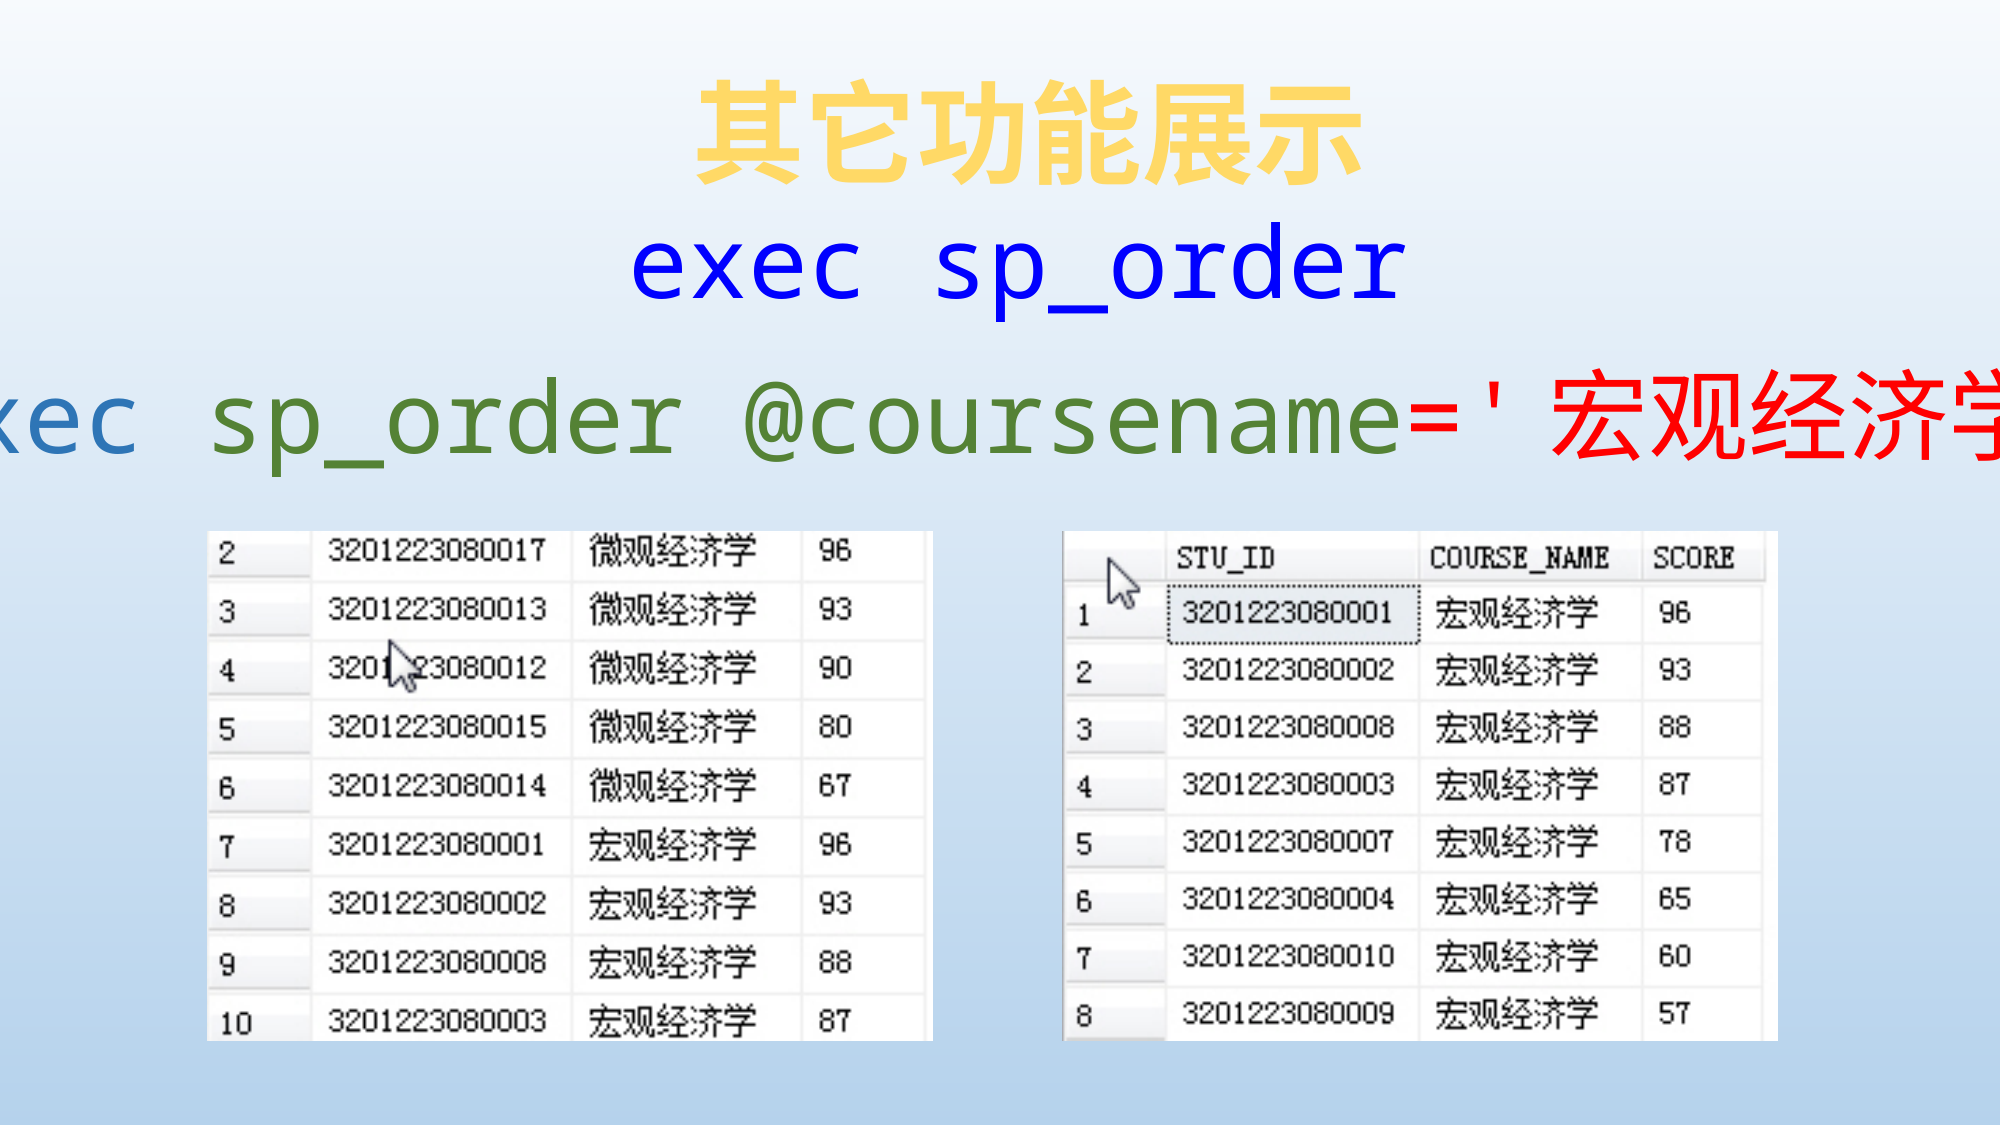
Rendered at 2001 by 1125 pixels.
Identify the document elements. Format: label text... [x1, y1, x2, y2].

text_box 其它功能展示 [677, 55, 1383, 206]
text_box exec sp_order @coursename='宏观经济学' [0, 346, 2000, 481]
picture [207, 531, 933, 1041]
text_box exec sp_order [614, 190, 1424, 326]
picture [1061, 531, 1778, 1041]
